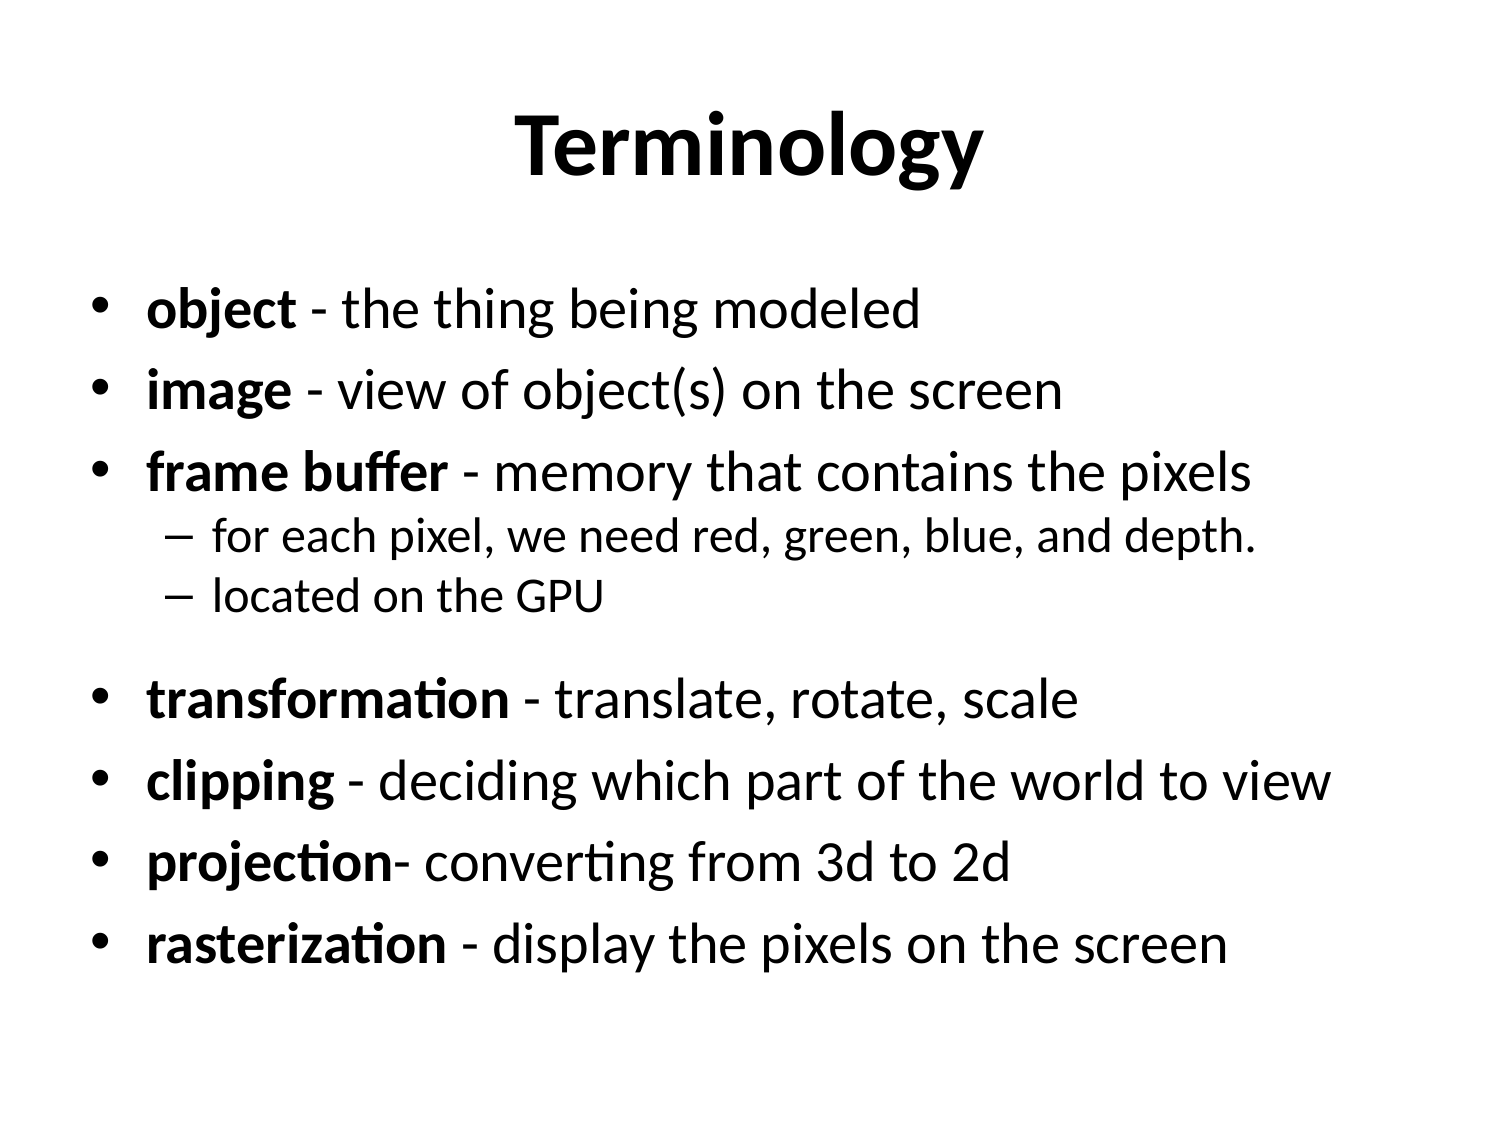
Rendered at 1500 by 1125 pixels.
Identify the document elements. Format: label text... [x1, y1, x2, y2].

list object - the thing being modeled image - view of object(s) on the screen frame buffer - memory that contains the pixels for each pixel, we need red, green, blue, and depth. located on the GPU transformation - translate, rotate, scale clipping - deciding which part of the world to view projection- converting from 3d to 2d rasterization - display the pixels on the screen [75, 262, 1425, 1005]
title Terminology [75, 45, 1425, 233]
